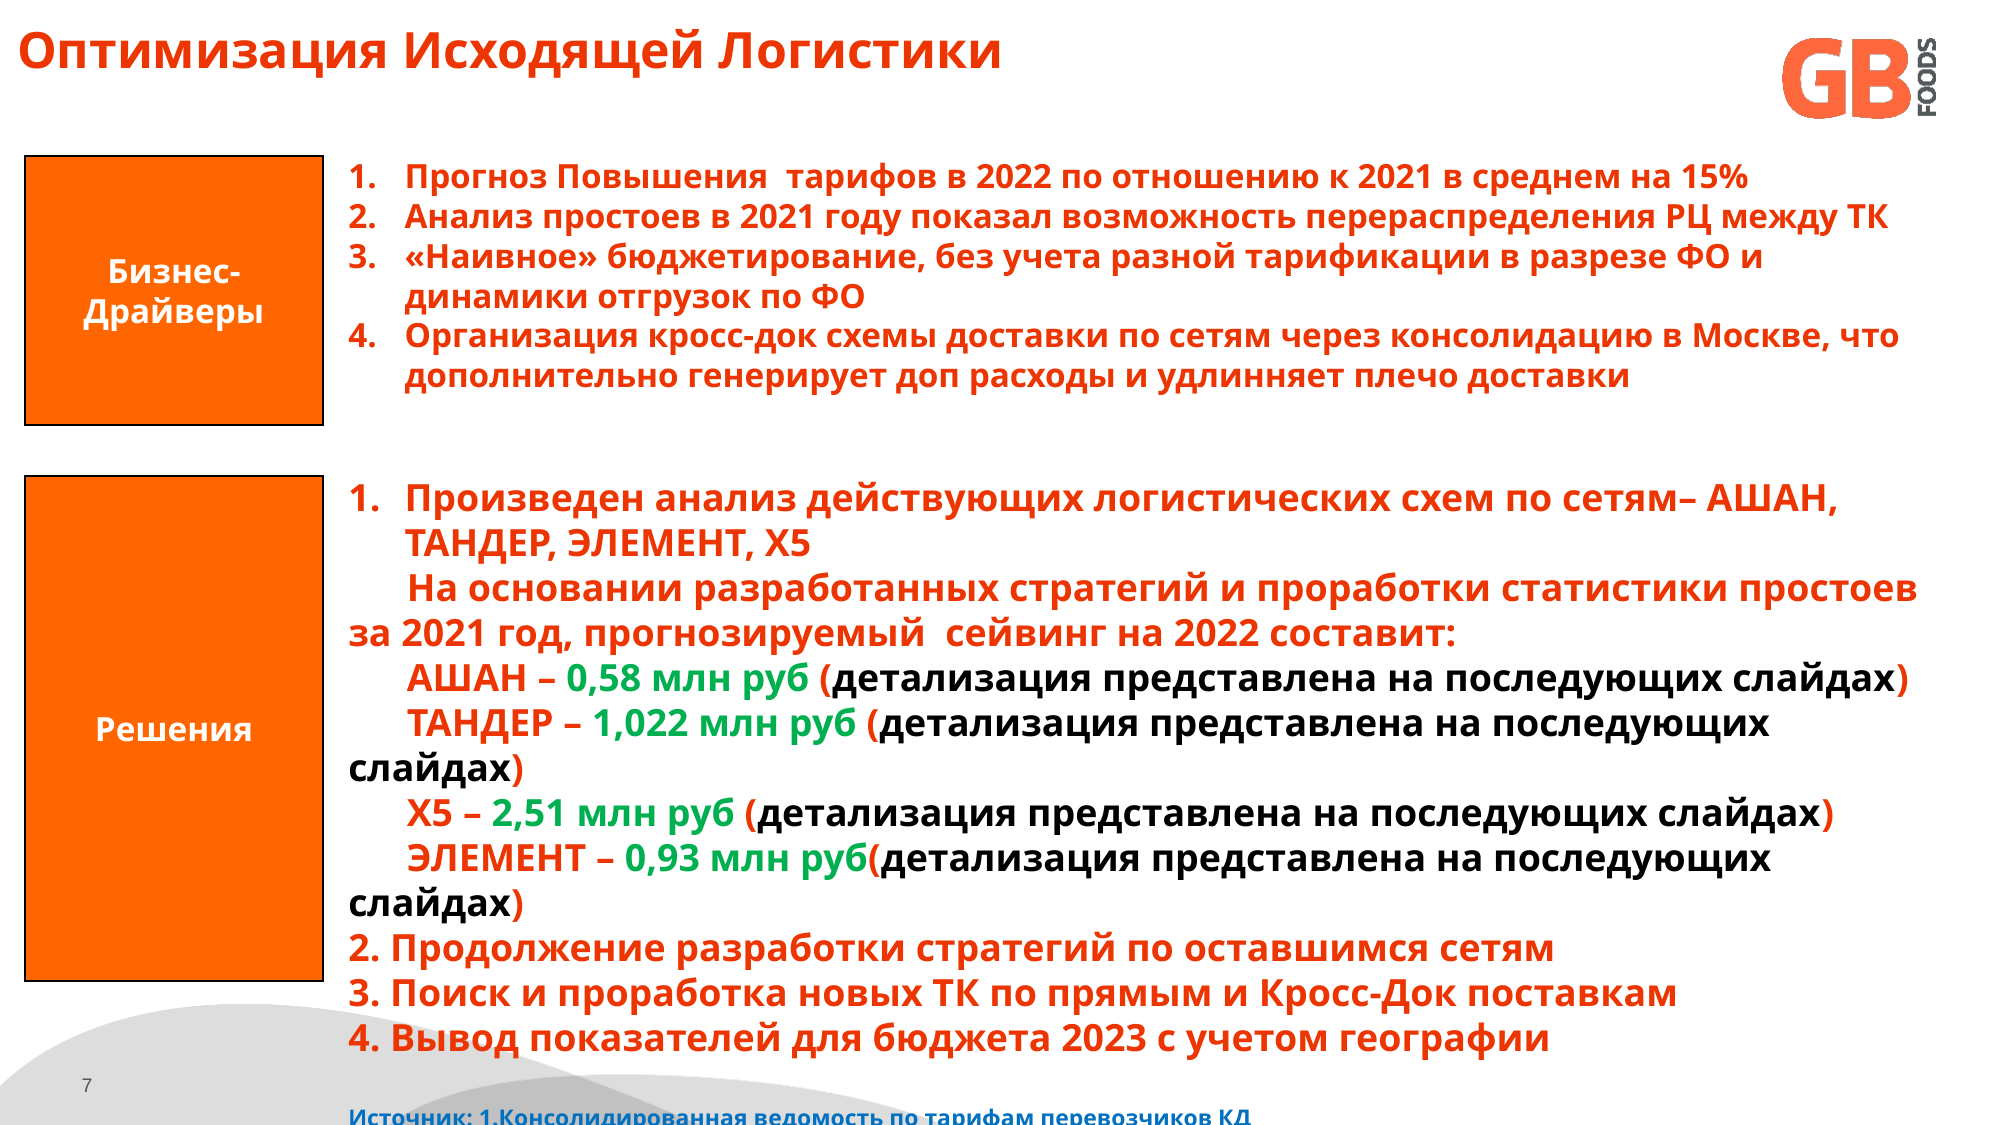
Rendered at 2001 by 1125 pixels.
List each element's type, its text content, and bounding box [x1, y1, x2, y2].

text_box Решения [24, 476, 324, 982]
text_box Произведен анализ действующих логистических схем по сетям– АШАН, ТАНДЕР, ЭЛЕМЕНТ, Х5 На основании разработанных стратегий и проработки статистики простоев за 2021 год, прогнозируемый сейвинг на 2022 составит: АШАН – 0,58 млн руб (детализация представлена на последующих слайдах) ТАНДЕР – 1,022 млн руб (детализация представлена на последующих слайдах) Х5 – 2,51 млн руб (детализация представлена на последующих слайдах) ЭЛЕМЕНТ – 0,93 млн руб(детализация представлена на последующих слайдах) 2. Продолжение разработки стратегий по оставшимся сетям 3. Поиск и проработка новых ТК по прямым и Кросс-Док поставкам 4. Вывод показателей для бюджета 2023 с учетом географии Источник: 1.Консолидированная ведомость по тарифам перевозчиков КД 2. Статистика простоев 2021 [348, 473, 1935, 982]
text_box Бизнес- Драйверы [24, 155, 324, 426]
text_box Прогноз Повышения тарифов в 2022 по отношению к 2021 в среднем на 15% Анализ простоев в 2021 году показал возможность перераспределения РЦ между ТК «Наивное» бюджетирование, без учета разной тарификации в разрезе ФО и динамики отгрузок по ФО Организация кросс-док схемы доставки по сетям через консолидацию в Москве, что дополнительно генерирует доп расходы и удлинняет плечо доставки [348, 155, 1935, 425]
picture [1775, 19, 1943, 136]
list Оптимизация Исходящей Логистики [17, 18, 1762, 136]
picture [0, 1004, 947, 1125]
